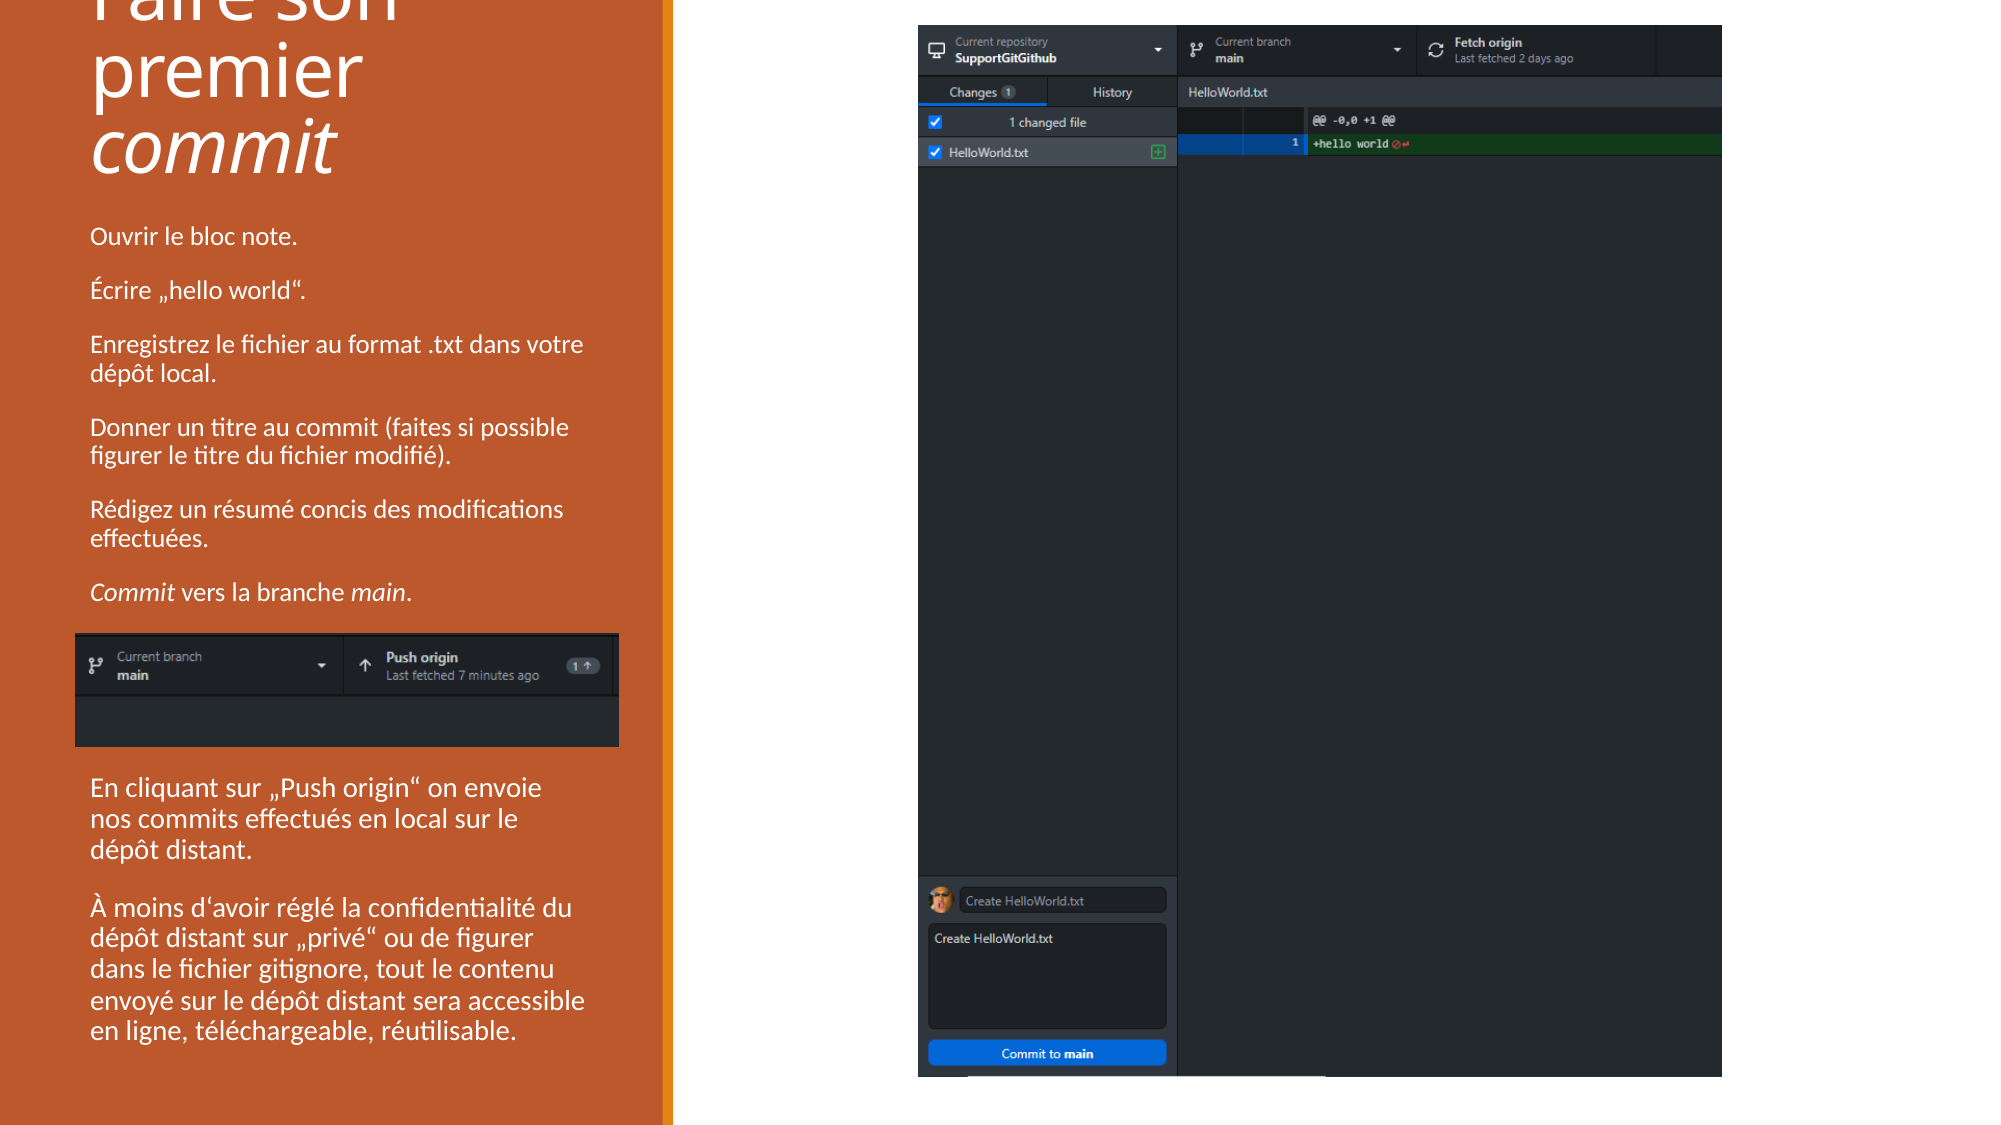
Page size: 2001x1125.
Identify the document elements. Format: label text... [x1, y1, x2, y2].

list Ouvrir le bloc note. Écrire „hello world“. Enregistrez le fichier au format .txt dans votre dépôt local. Donner un titre au commit (faites si possible figurer le titre du fichier modifié). Rédigez un résumé concis des modifications effectuées. Commit vers la branche main. [75, 214, 600, 616]
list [917, 25, 1722, 1078]
picture [74, 632, 619, 748]
title Faire son premier commit [75, 27, 600, 197]
text_box En cliquant sur „Push origin“ on envoie nos commits effectués en local sur le dépôt distant. À moins d‘avoir réglé la confidentialité du dépôt distant sur „privé“ ou de figurer dans le fichier gitignore, tout le contenu envoyé sur le dépôt distant sera accessible en ligne, téléchargeable, réutilisable. [74, 765, 600, 1077]
